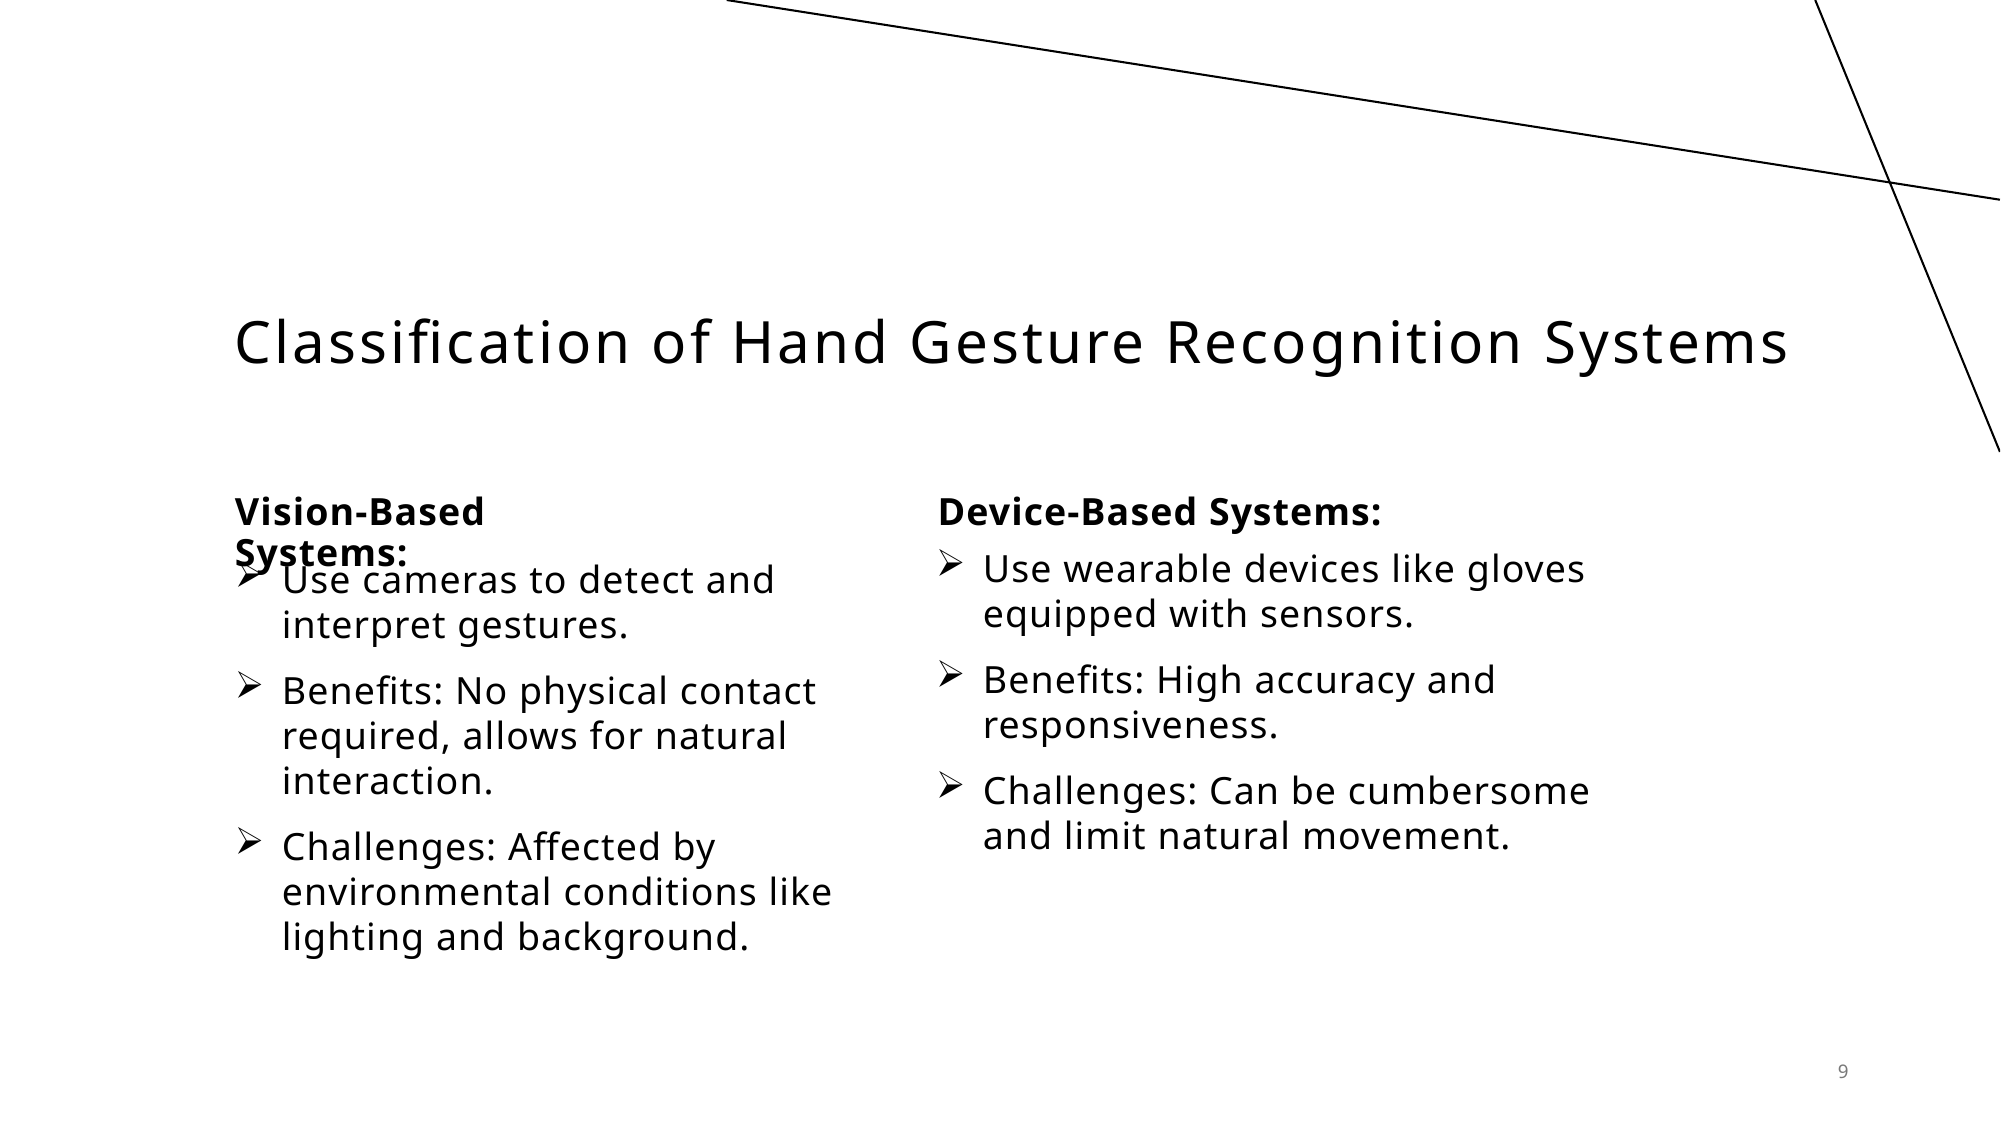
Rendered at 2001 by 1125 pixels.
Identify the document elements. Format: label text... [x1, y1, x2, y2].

list Use cameras to detect and interpret gestures. Benefits: No physical contact required, allows for natural interaction. Challenges: Affected by environmental conditions like lighting and background. [219, 556, 921, 1034]
slide_number 9 [1701, 1042, 1864, 1103]
list Vision-Based Systems: [219, 485, 667, 544]
list Use wearable devices like gloves equipped with sensors. Benefits: High accuracy and responsiveness. Challenges: Can be cumbersome and limit natural movement. [921, 545, 1684, 1043]
list Device-Based Systems: [922, 485, 1685, 557]
title Classification of Hand Gesture Recognition Systems [219, 91, 1853, 384]
